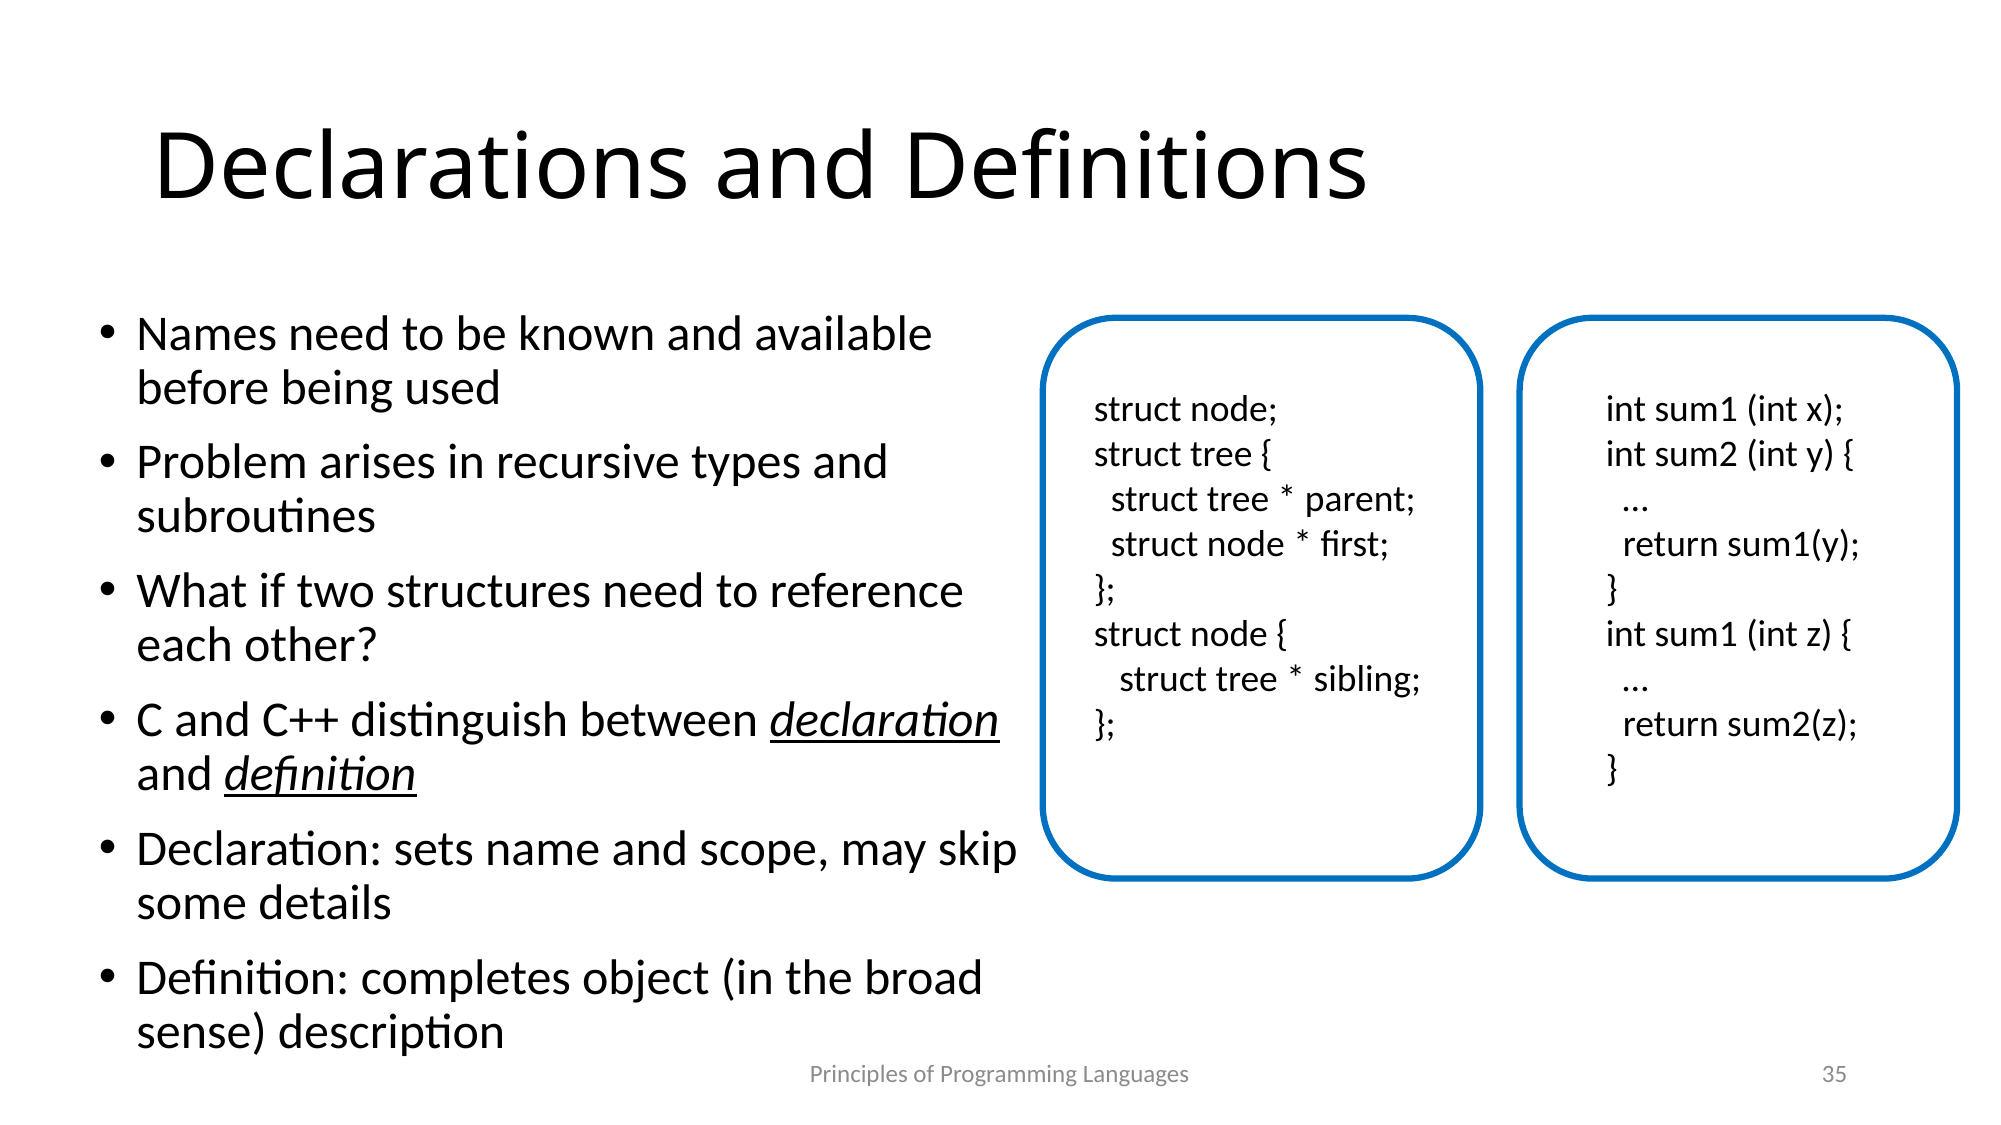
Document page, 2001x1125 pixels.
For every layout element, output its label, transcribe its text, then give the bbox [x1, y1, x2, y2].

text_box [1518, 316, 1959, 880]
text_box struct node; struct tree { struct tree * parent; struct node * first; }; struct node { struct tree * sibling; }; [1079, 376, 1437, 752]
text_box [1041, 316, 1482, 880]
title Declarations and Definitions [137, 59, 1863, 278]
text_box int sum1 (int x); int sum2 (int y) { … return sum1(y); } int sum1 (int z) { … return sum2(z); } [1591, 376, 1876, 797]
footer Principles of Programming Languages [662, 1042, 1338, 1103]
slide_number 35 [1412, 1042, 1863, 1103]
list Names need to be known and available before being used Problem arises in recursive types and subroutines What if two structures need to reference each other? C and C++ distinguish between declaration and definition Declaration: sets name and scope, may skip some details Definition: completes object (in the broad sense) description [83, 299, 1043, 1014]
